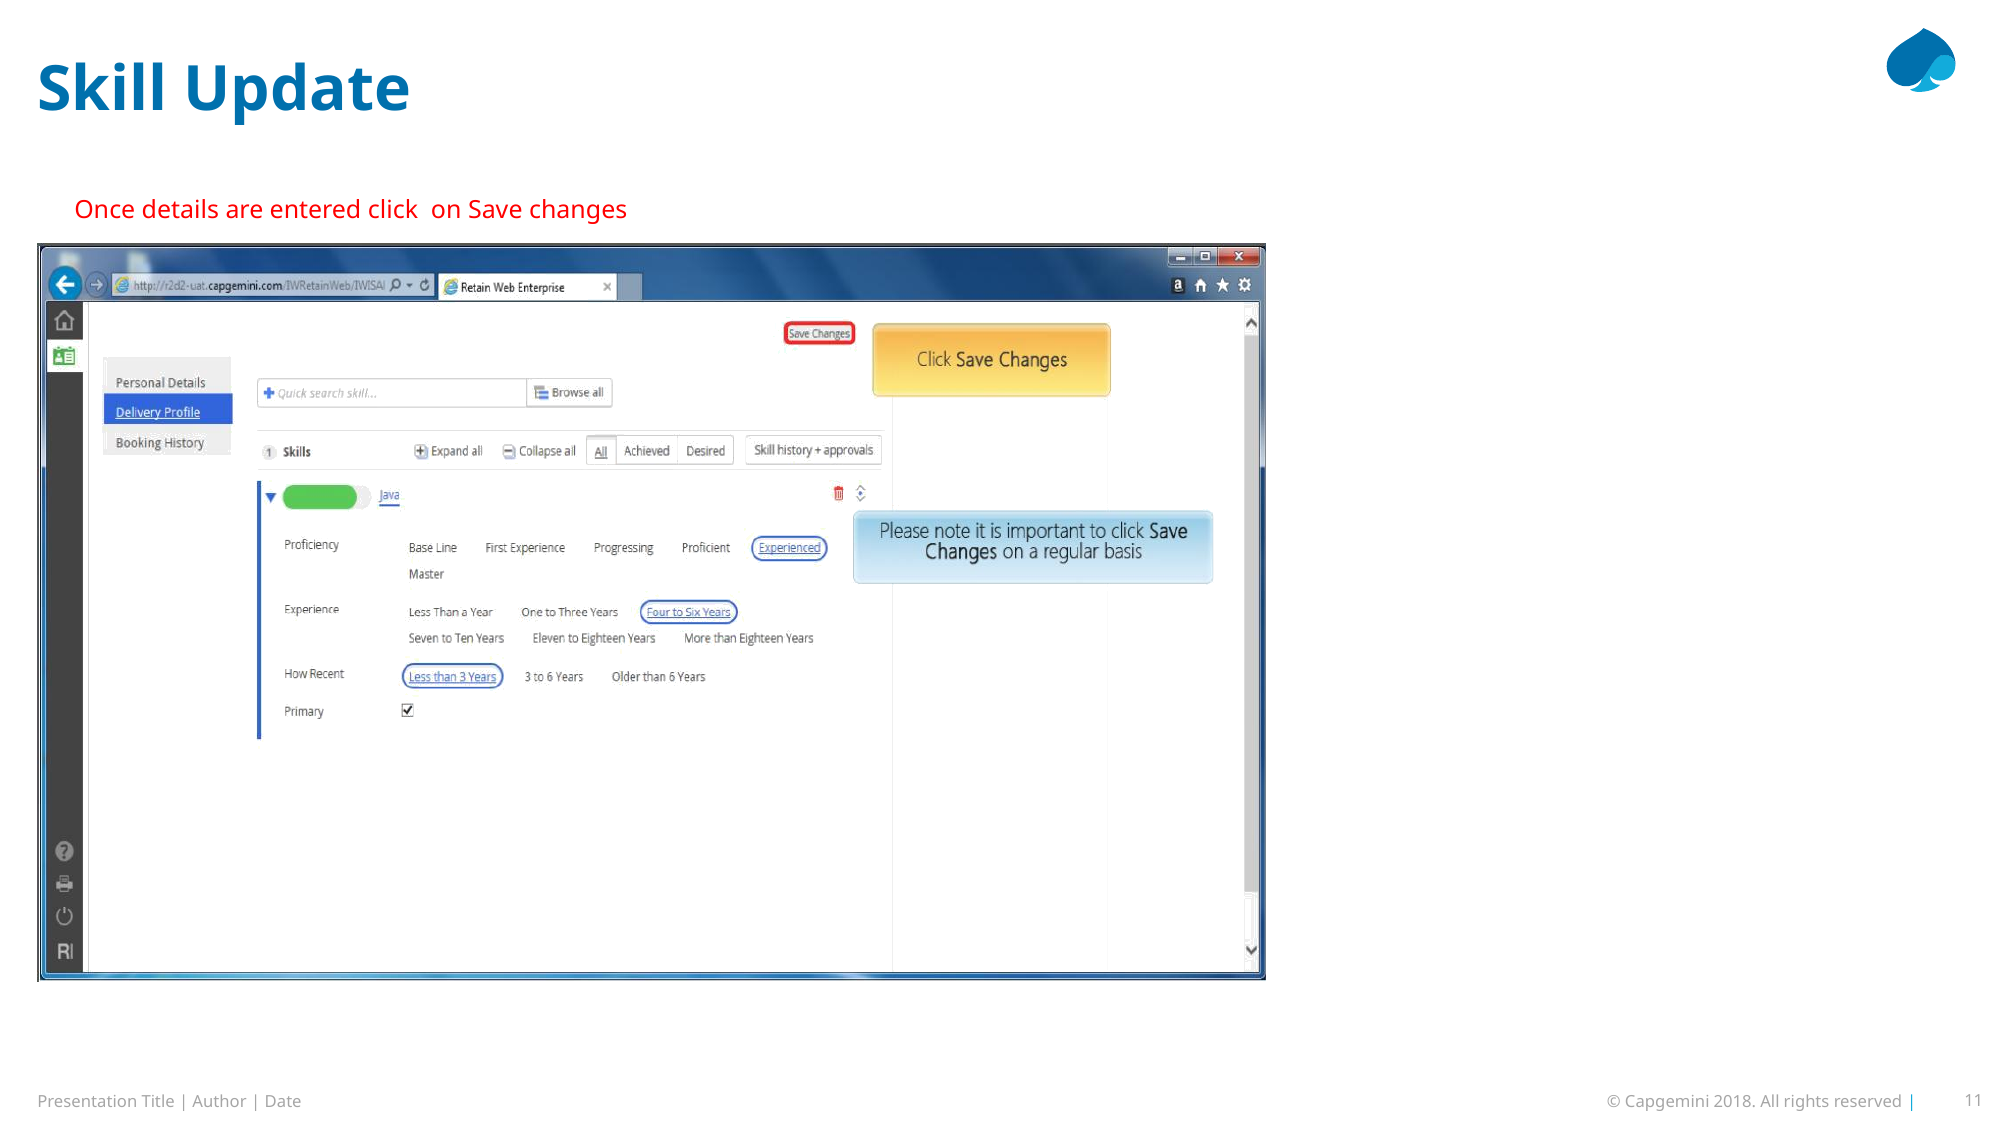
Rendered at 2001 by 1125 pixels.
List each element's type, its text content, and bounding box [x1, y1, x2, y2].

picture [37, 243, 1266, 982]
text_box Once details are entered click on Save changes [59, 185, 644, 231]
title Skill Update [37, 0, 1863, 182]
